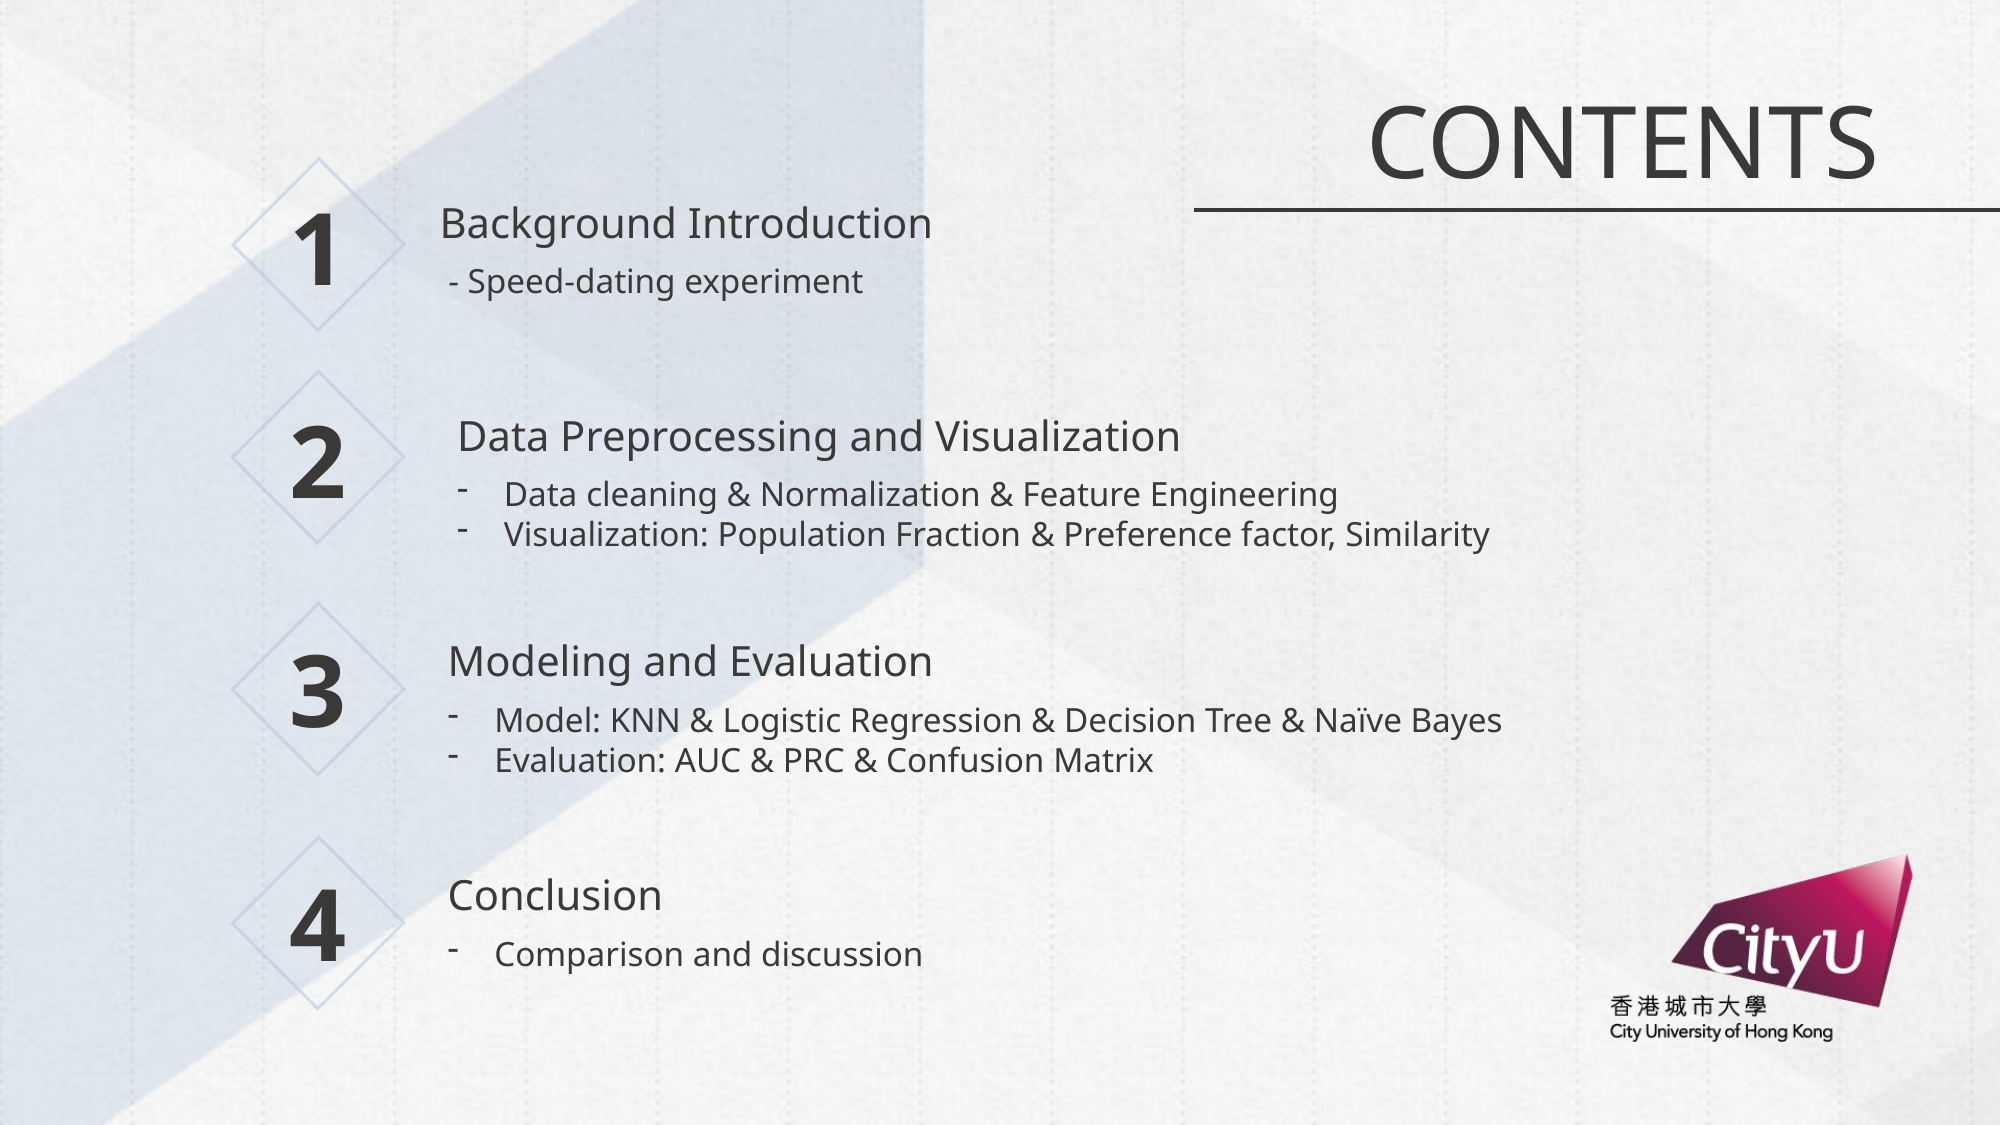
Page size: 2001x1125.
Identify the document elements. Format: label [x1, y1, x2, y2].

text_box [243, 383, 1597, 562]
text_box [243, 846, 1063, 997]
text_box [243, 170, 1055, 321]
text_box [1168, 71, 2000, 211]
text_box [243, 612, 1633, 788]
picture [0, 0, 2000, 1125]
